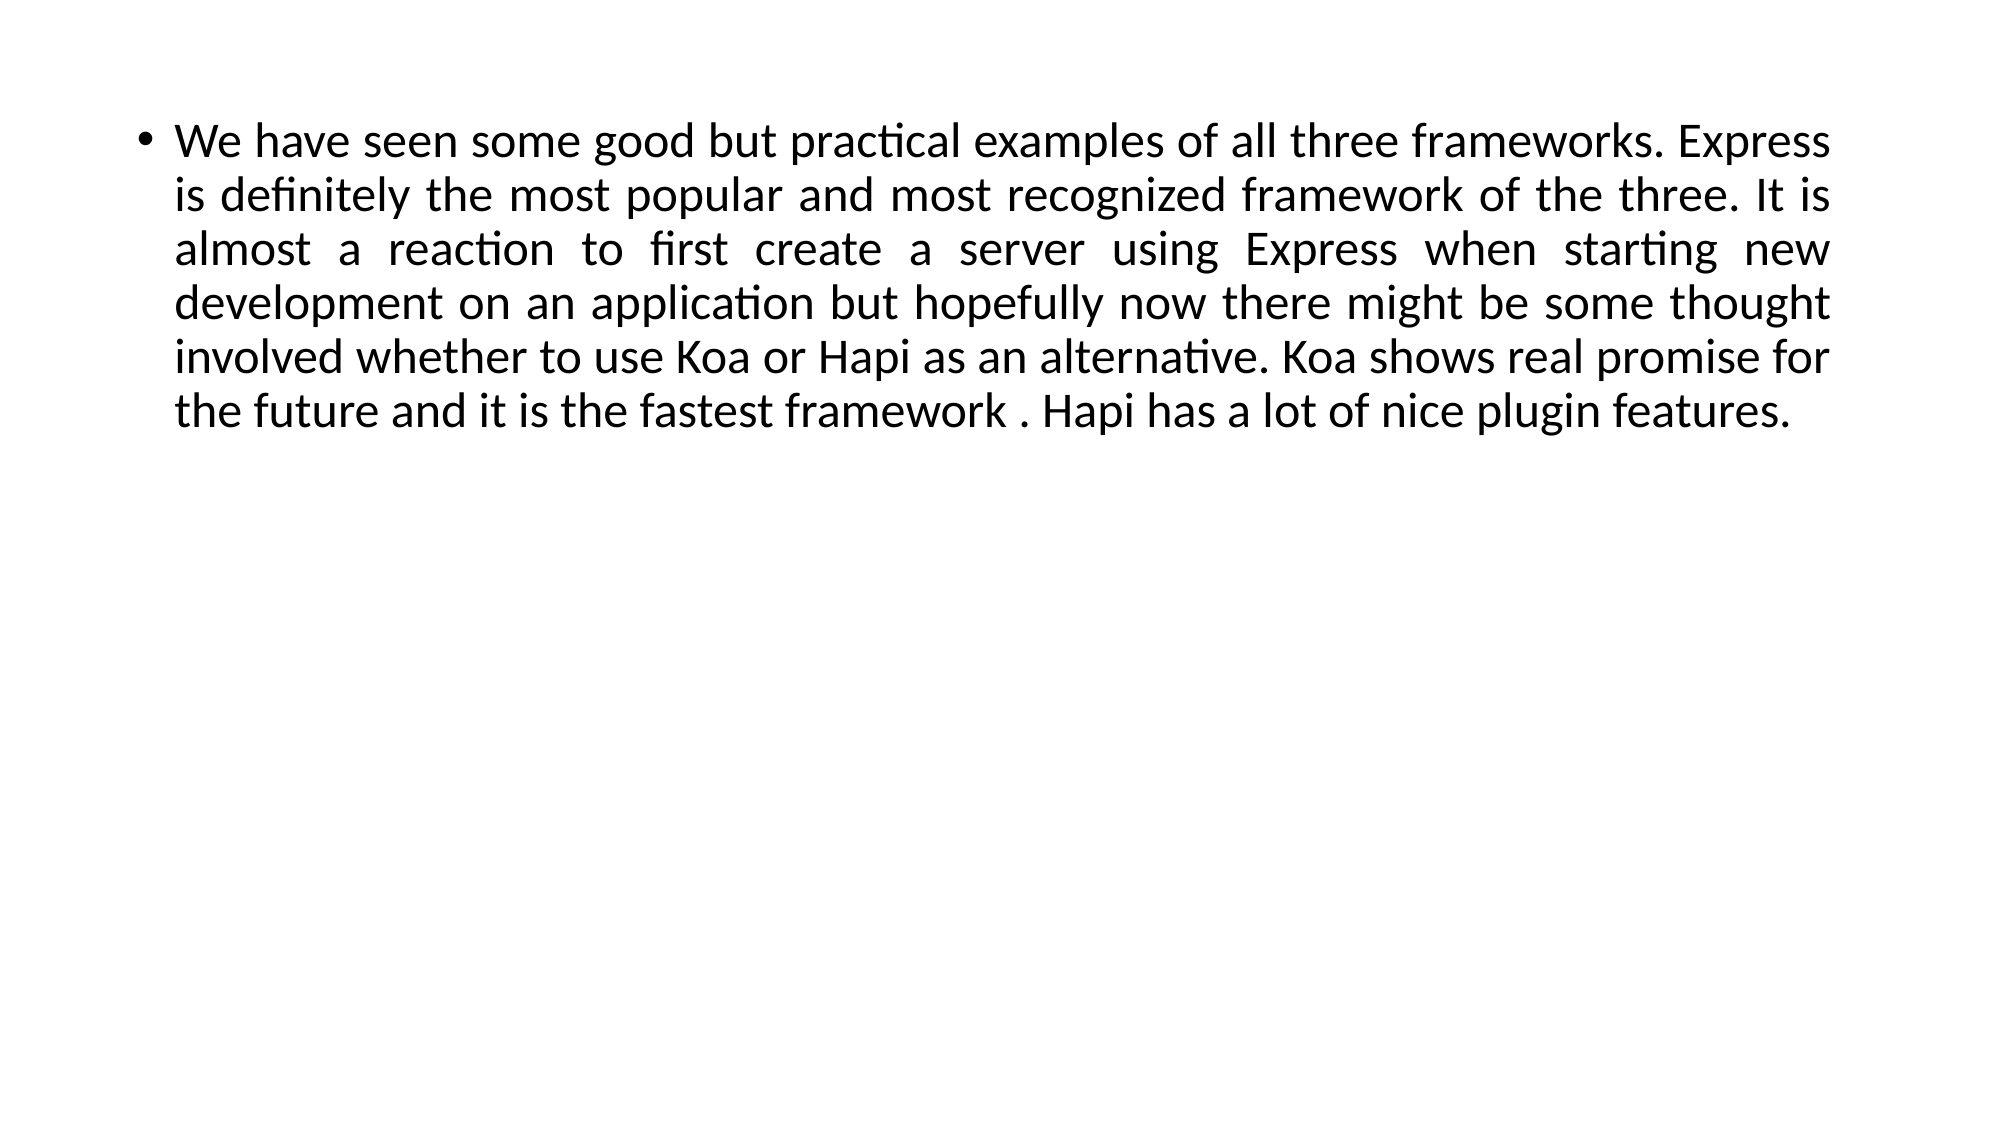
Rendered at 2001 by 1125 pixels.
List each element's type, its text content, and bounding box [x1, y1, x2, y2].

list We have seen some good but practical examples of all three frameworks. Express is definitely the most popular and most recognized framework of the three. It is almost a reaction to first create a server using Express when starting new development on an application but hopefully now there might be some thought involved whether to use Koa or Hapi as an alternative. Koa shows real promise for the future and it is the fastest framework . Hapi has a lot of nice plugin features. [121, 106, 1847, 821]
